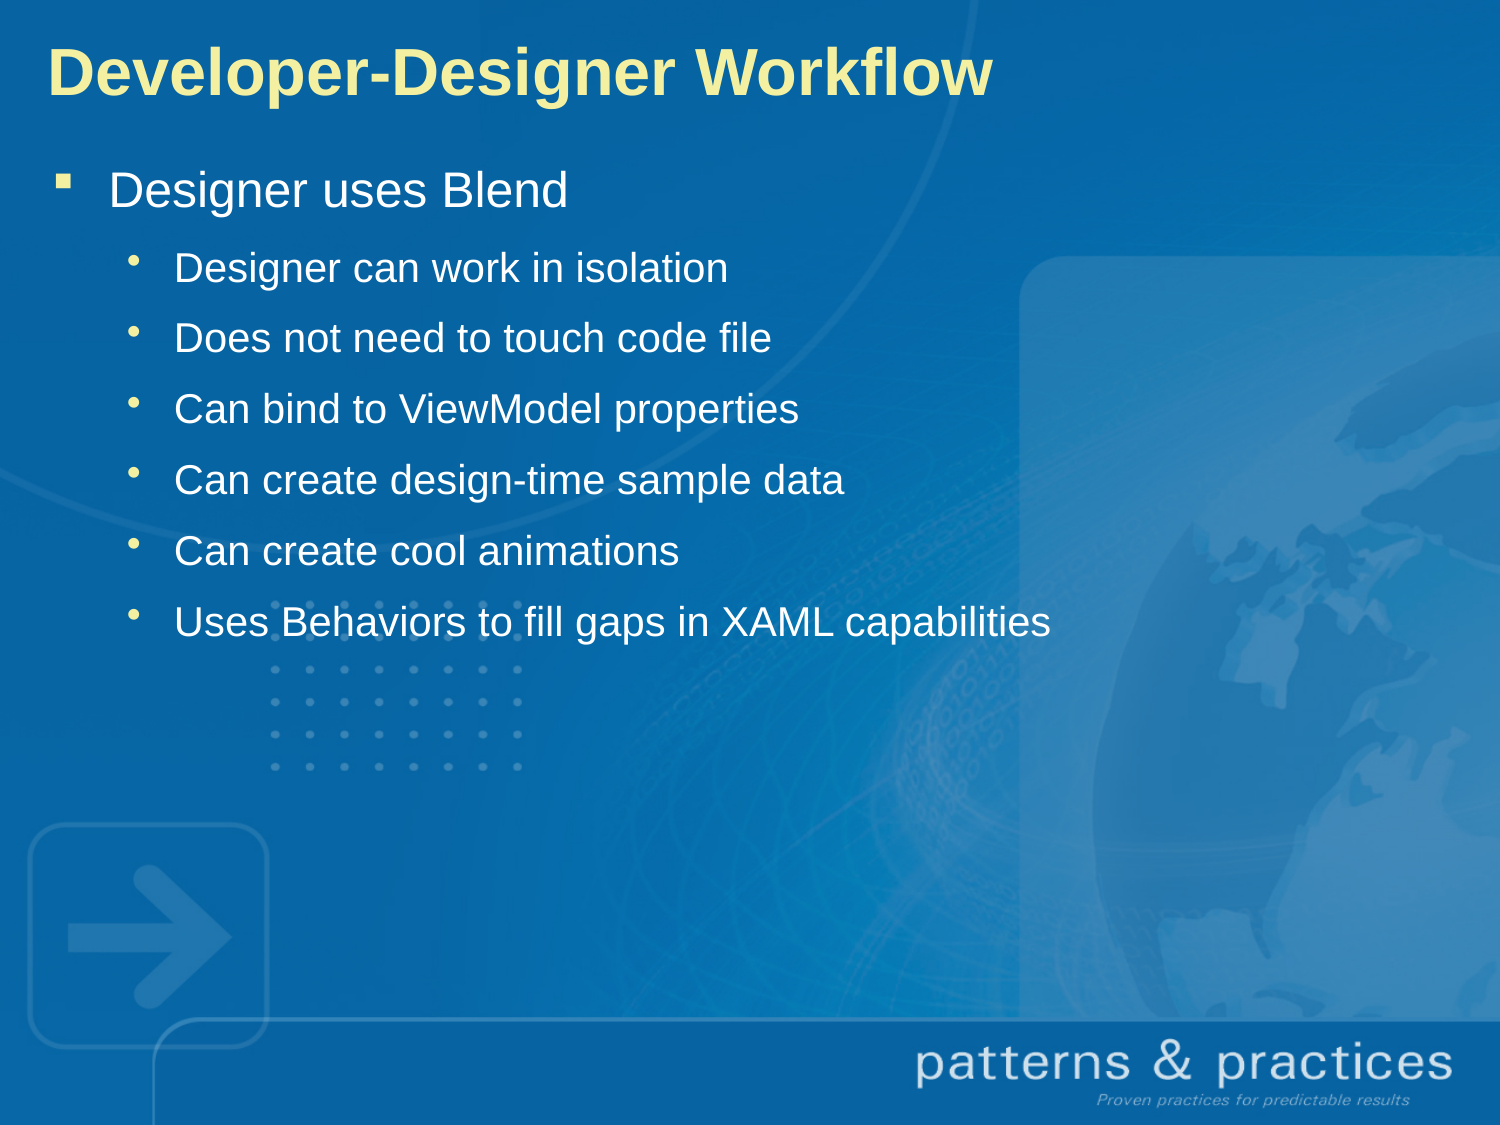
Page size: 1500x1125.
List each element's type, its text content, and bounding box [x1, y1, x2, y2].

picture [0, 0, 1500, 1125]
title Developer-Designer Workflow [32, 29, 1468, 109]
list Designer uses Blend Designer can work in isolation Does not need to touch code file Can bind to ViewModel properties Can create design-time sample data Can create cool animations Uses Behaviors to fill gaps in XAML capabilities [36, 149, 1472, 1025]
picture [1472, 213, 1484, 220]
